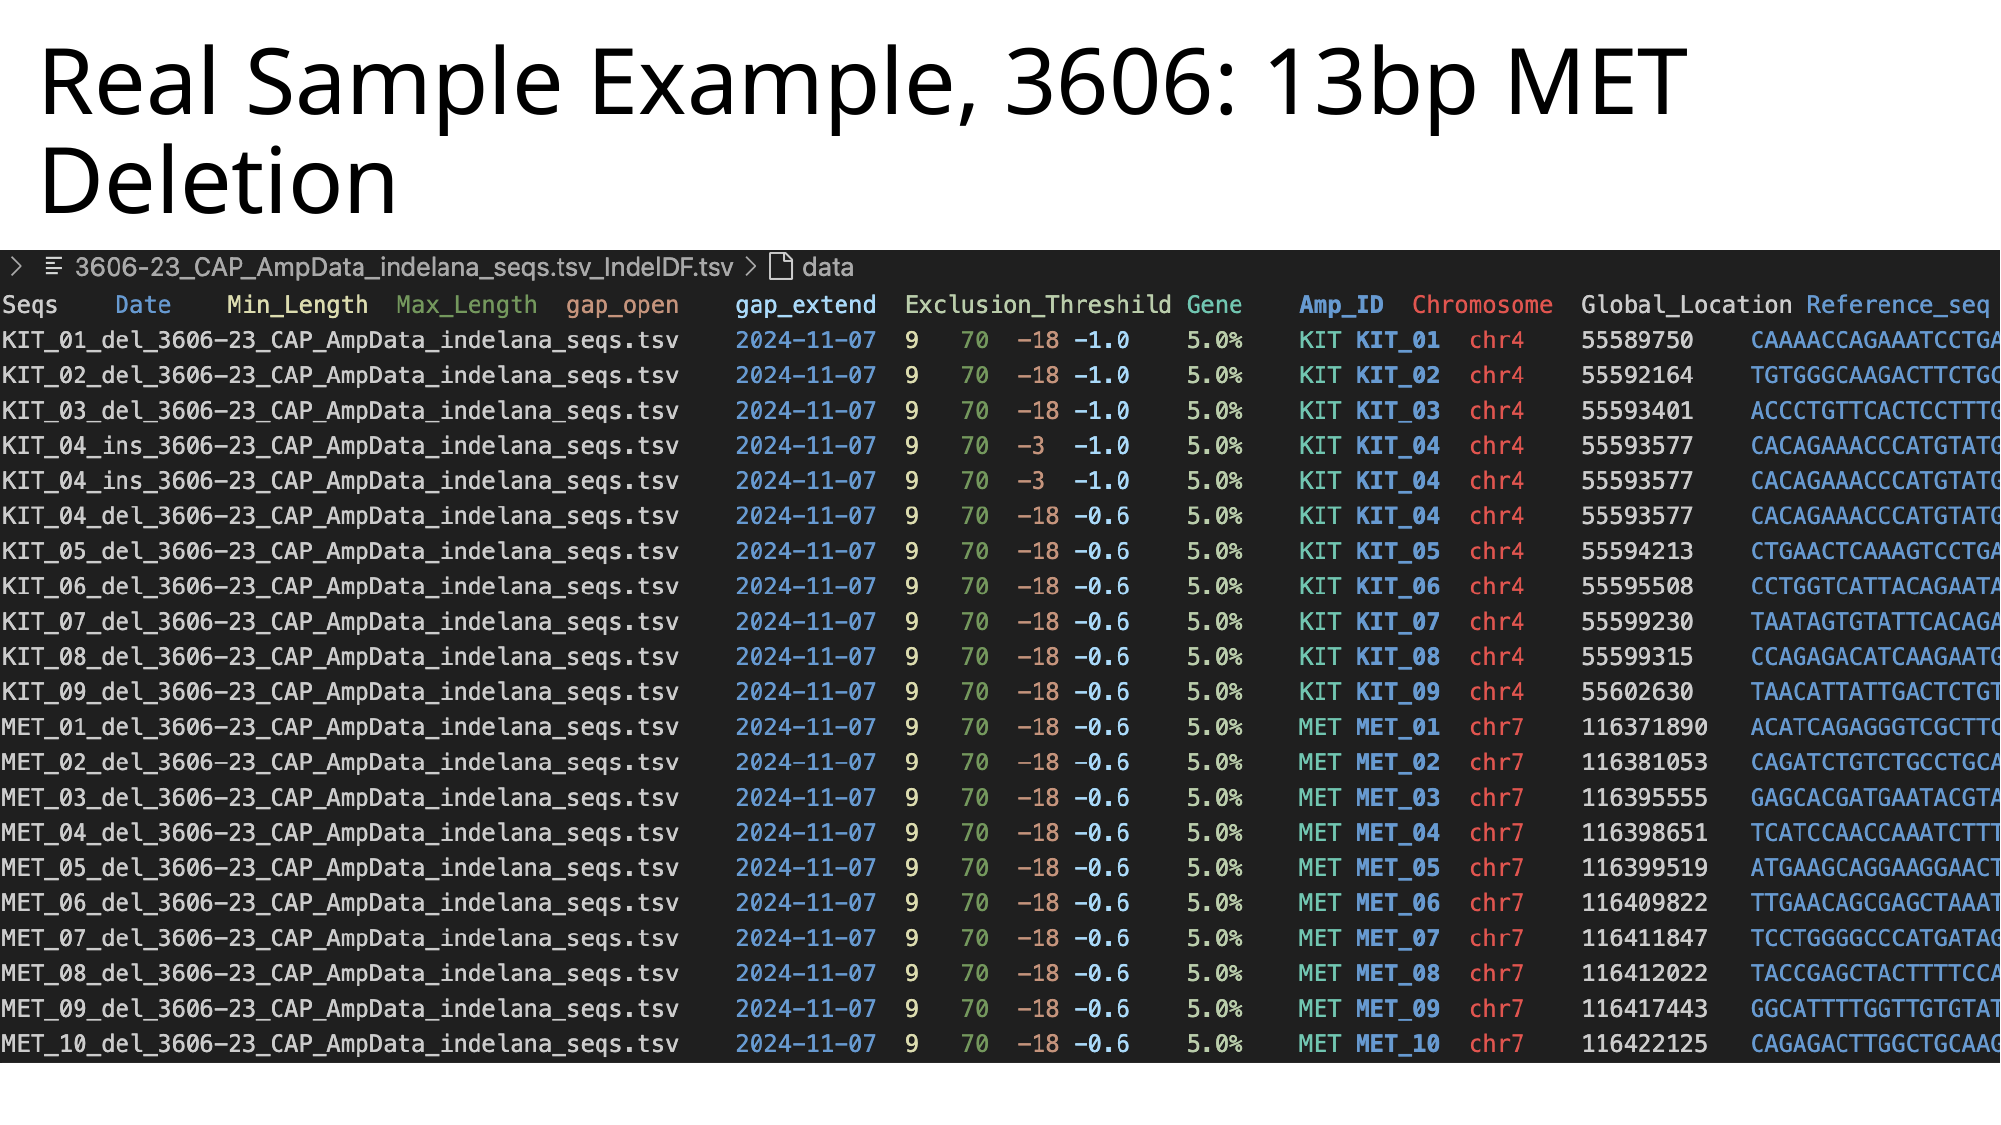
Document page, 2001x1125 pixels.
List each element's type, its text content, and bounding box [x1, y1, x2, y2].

picture [0, 249, 2000, 1063]
title Real Sample Example, 3606: 13bp MET Deletion [22, 25, 1863, 244]
